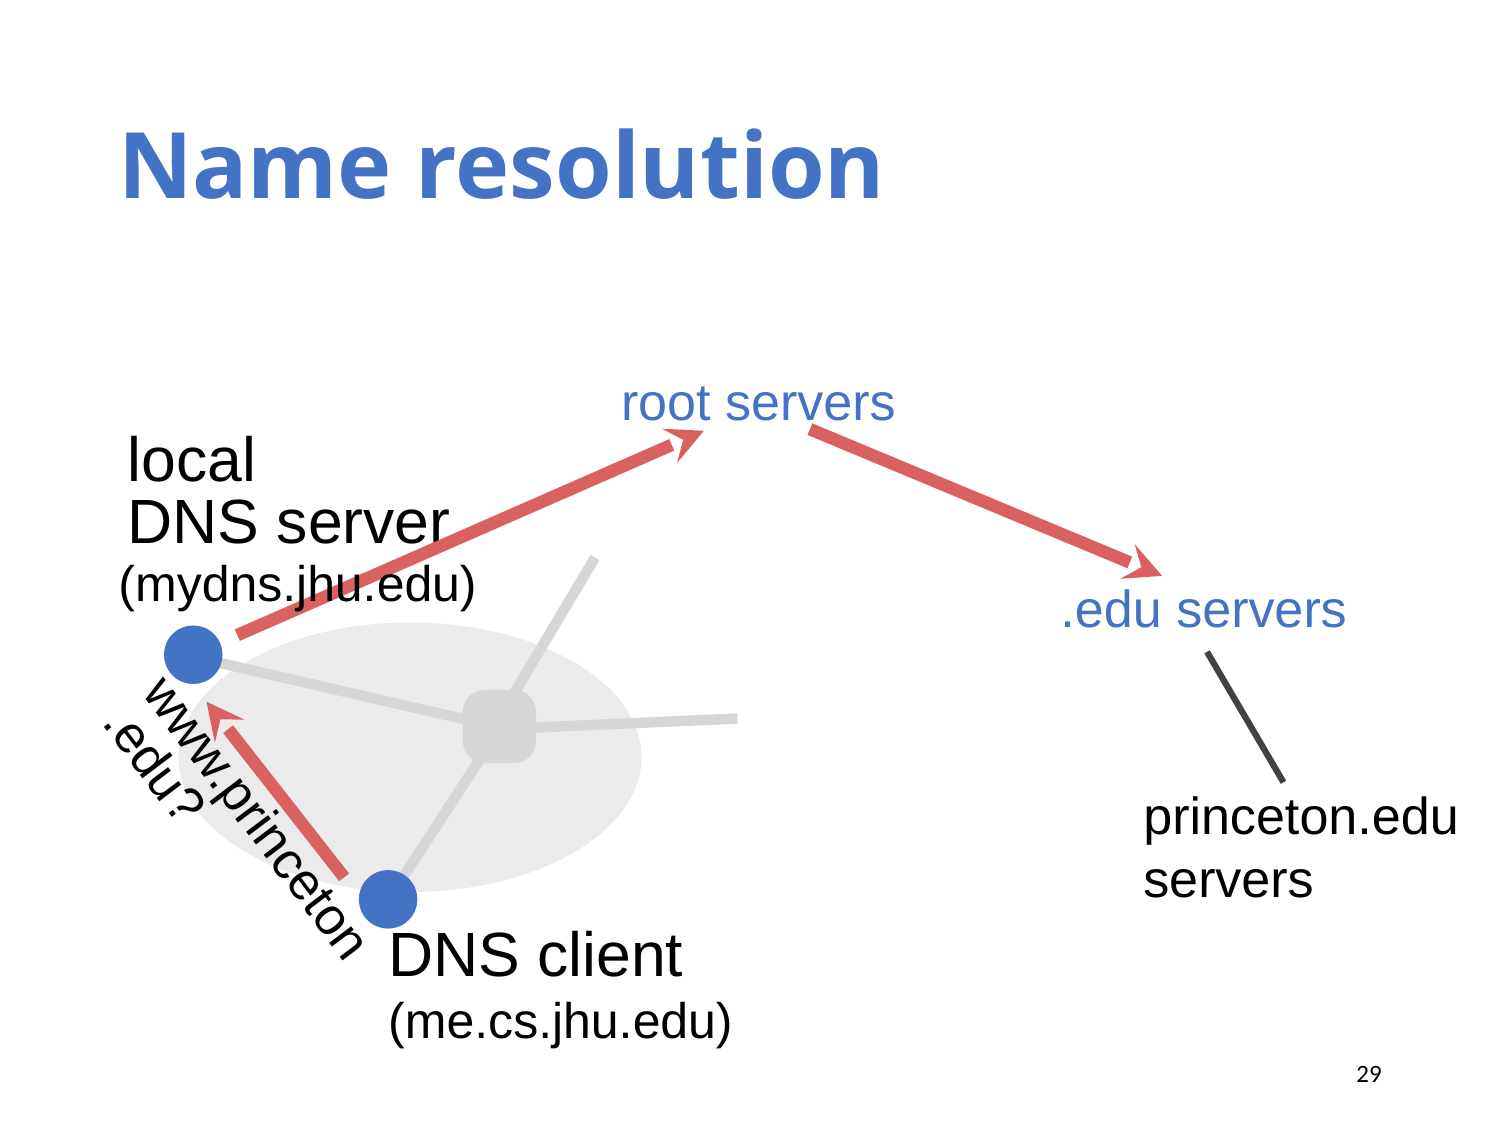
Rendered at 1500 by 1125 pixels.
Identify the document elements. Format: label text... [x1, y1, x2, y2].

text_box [178, 557, 1000, 1056]
text_box root servers [615, 362, 960, 437]
text_box DNS server [121, 475, 549, 545]
text_box .edu servers [1054, 569, 1450, 644]
text_box (mydns.jhu.edu) [112, 545, 688, 617]
title Name resolution [103, 59, 1397, 278]
slide_number 29 [1059, 1042, 1397, 1103]
text_box [1148, 565, 1163, 577]
text_box [690, 430, 704, 442]
text_box local [121, 412, 266, 500]
text_box [164, 629, 178, 667]
text_box princeton.edu servers [1137, 776, 1487, 914]
text_box www.princeton.edu? [85, 661, 178, 852]
